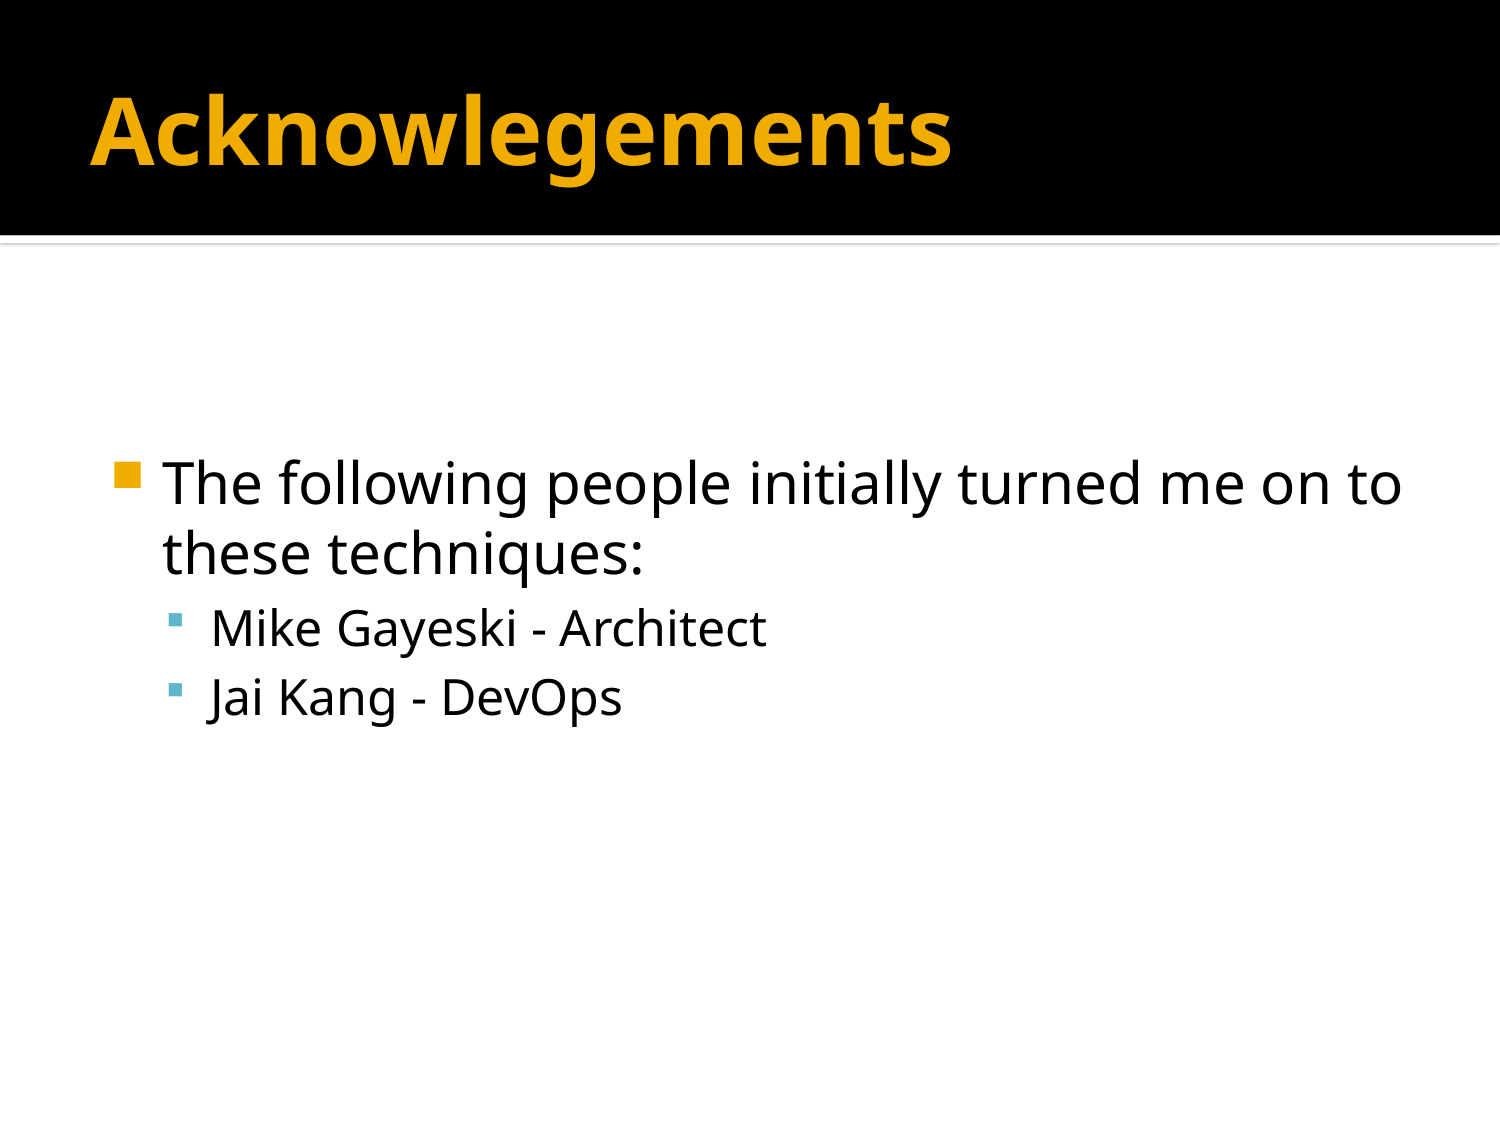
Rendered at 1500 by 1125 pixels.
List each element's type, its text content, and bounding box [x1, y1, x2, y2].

list The following people initially turned me on to these techniques: Mike Gayeski - Architect Jai Kang - DevOps [75, 291, 1450, 1050]
title Acknowlegements [75, 24, 1425, 231]
